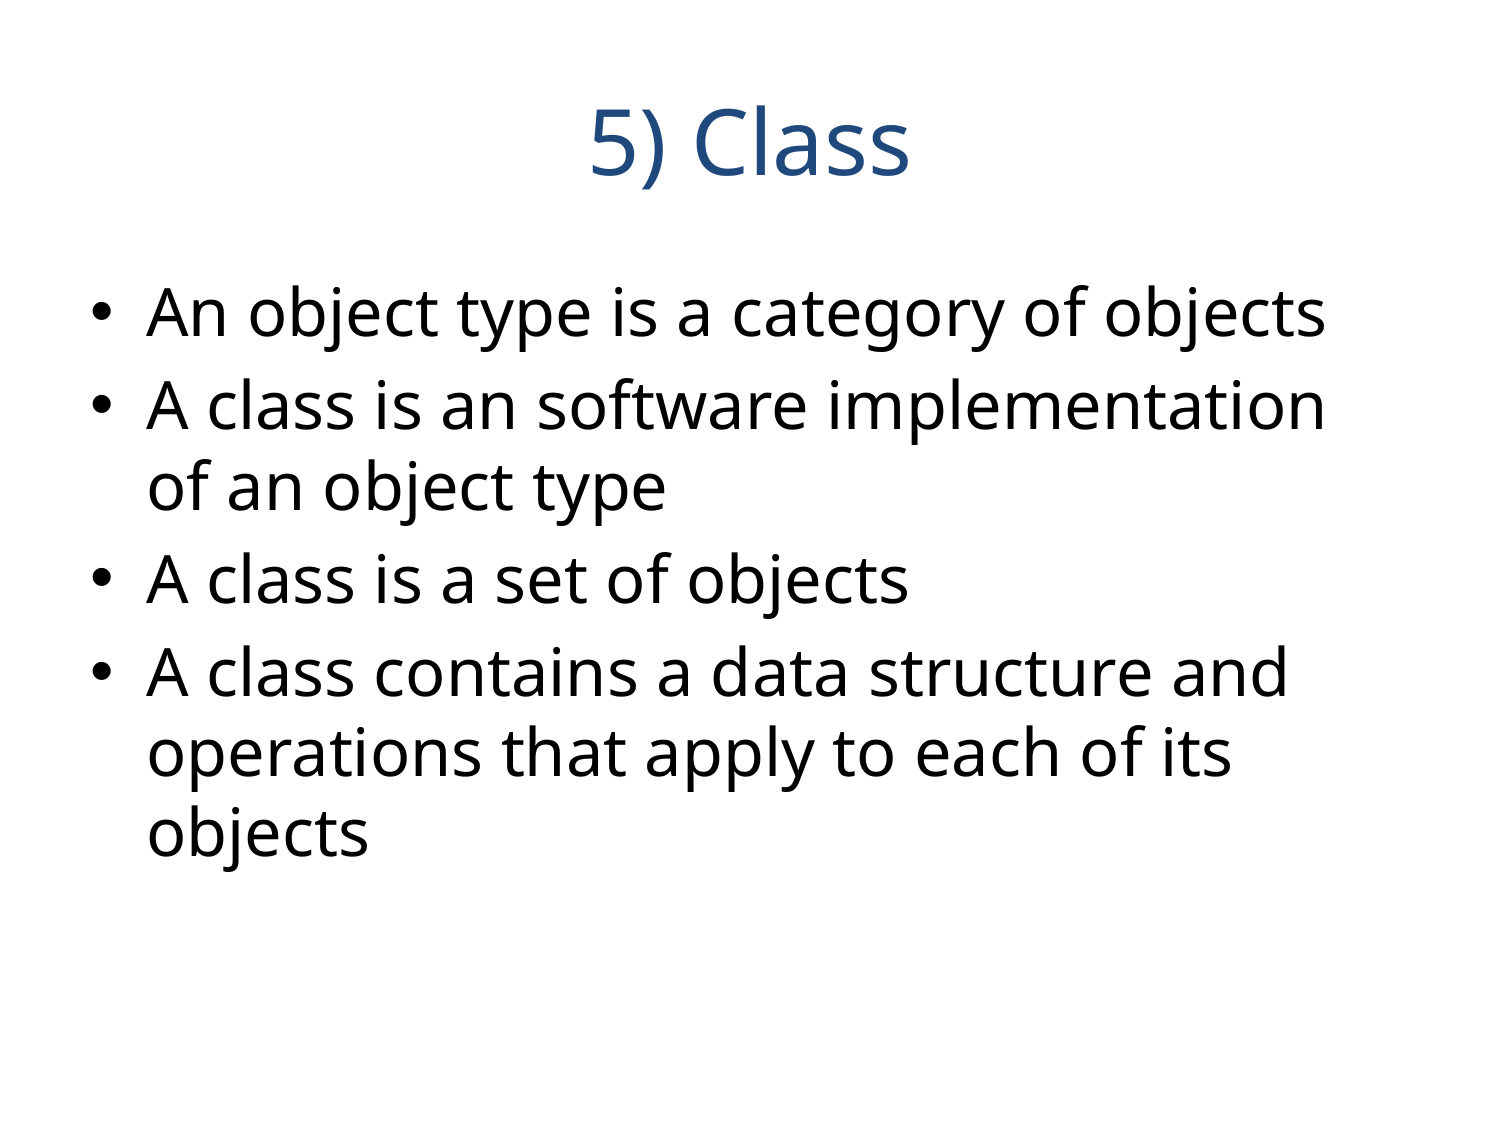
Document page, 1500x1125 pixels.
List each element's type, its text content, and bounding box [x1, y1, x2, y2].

list An object type is a category of objects A class is an software implementation of an object type A class is a set of objects A class contains a data structure and operations that apply to each of its objects [75, 262, 1425, 1005]
title 5) Class [75, 45, 1425, 233]
